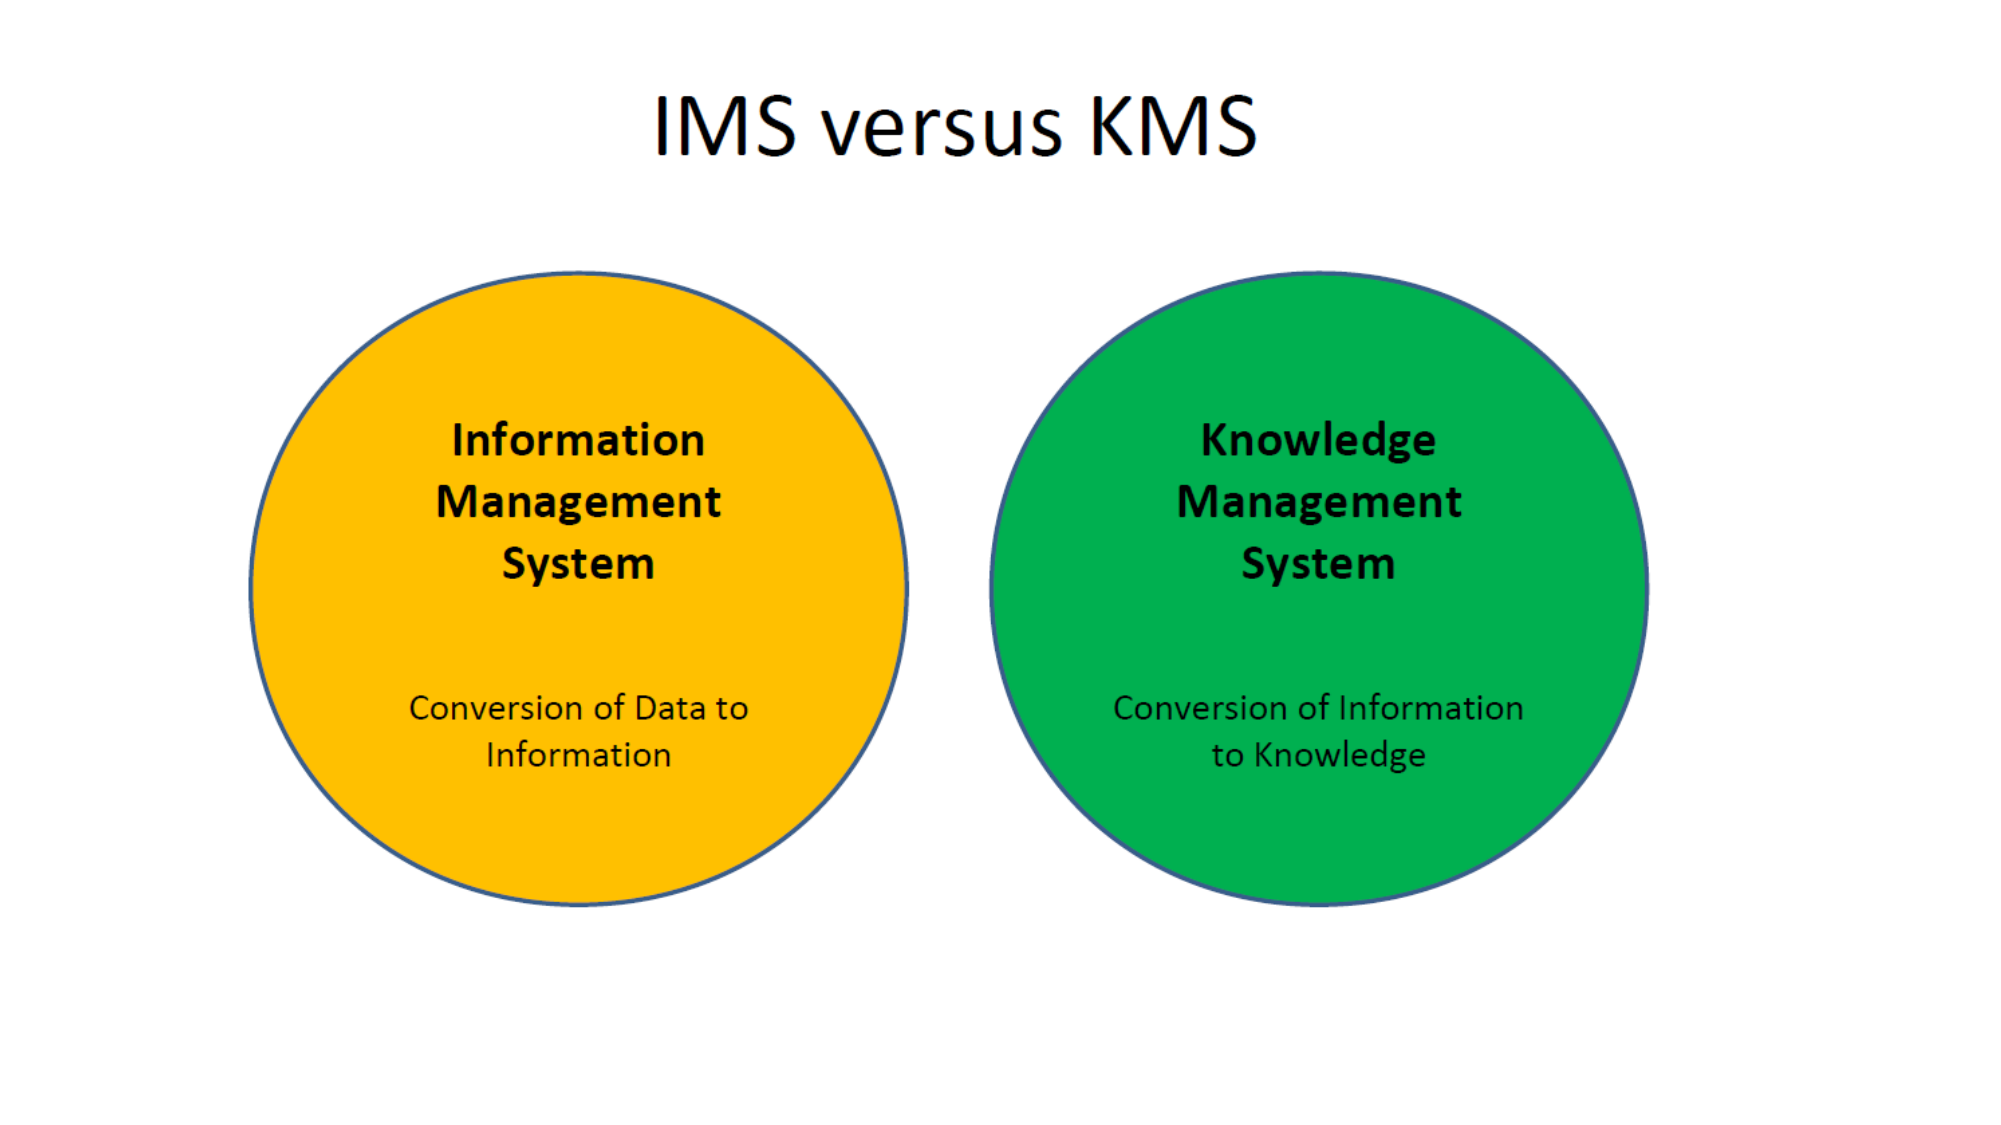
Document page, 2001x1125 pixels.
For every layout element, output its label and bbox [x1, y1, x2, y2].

picture [246, 40, 1661, 1020]
